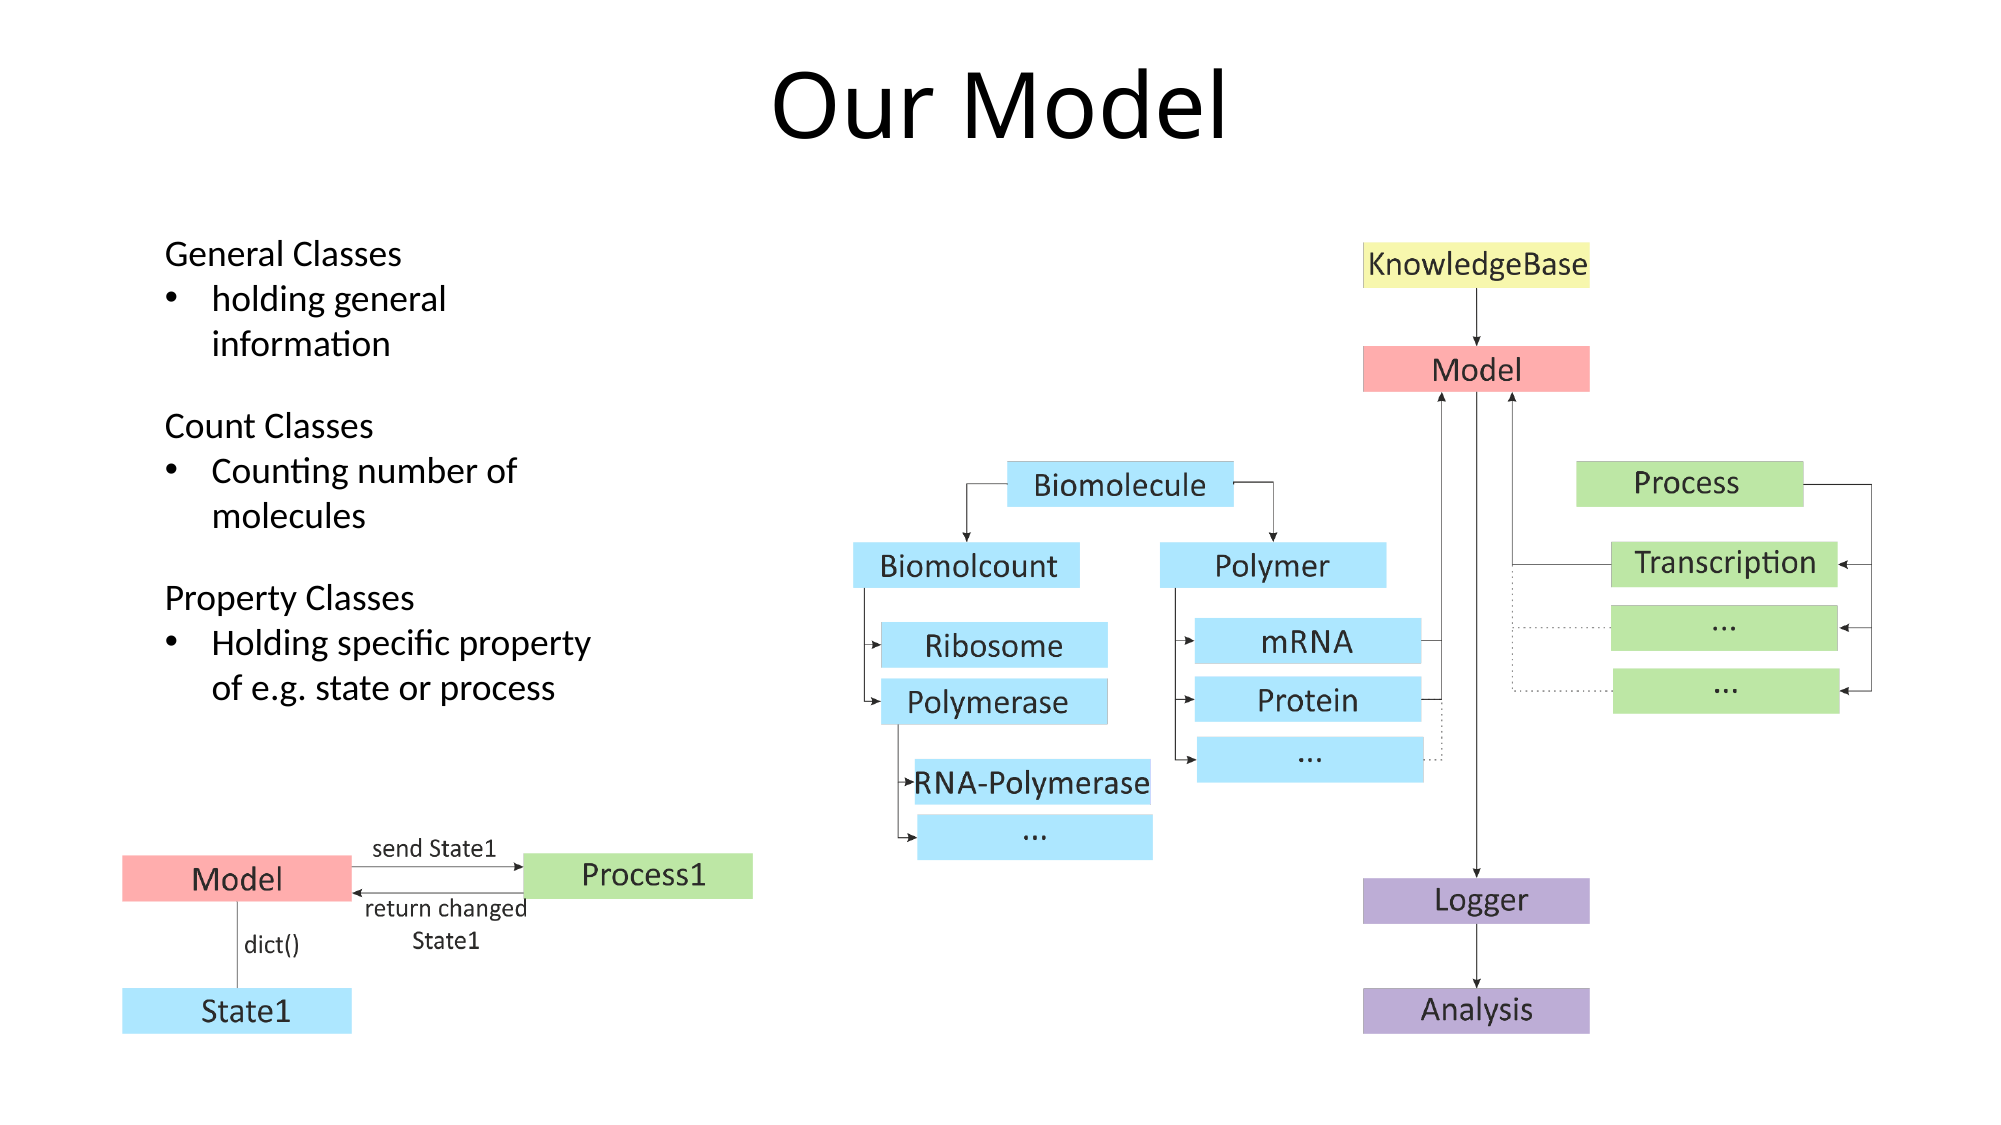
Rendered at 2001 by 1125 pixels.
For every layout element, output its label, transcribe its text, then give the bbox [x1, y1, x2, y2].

picture [121, 838, 753, 1034]
text_box General Classes holding general information [149, 221, 599, 372]
picture [853, 242, 1872, 1034]
text_box Count Classes Counting number of molecules [149, 393, 599, 544]
text_box Property Classes Holding specific property of e.g. state or process [150, 565, 611, 716]
title Our Model [137, 0, 1863, 218]
